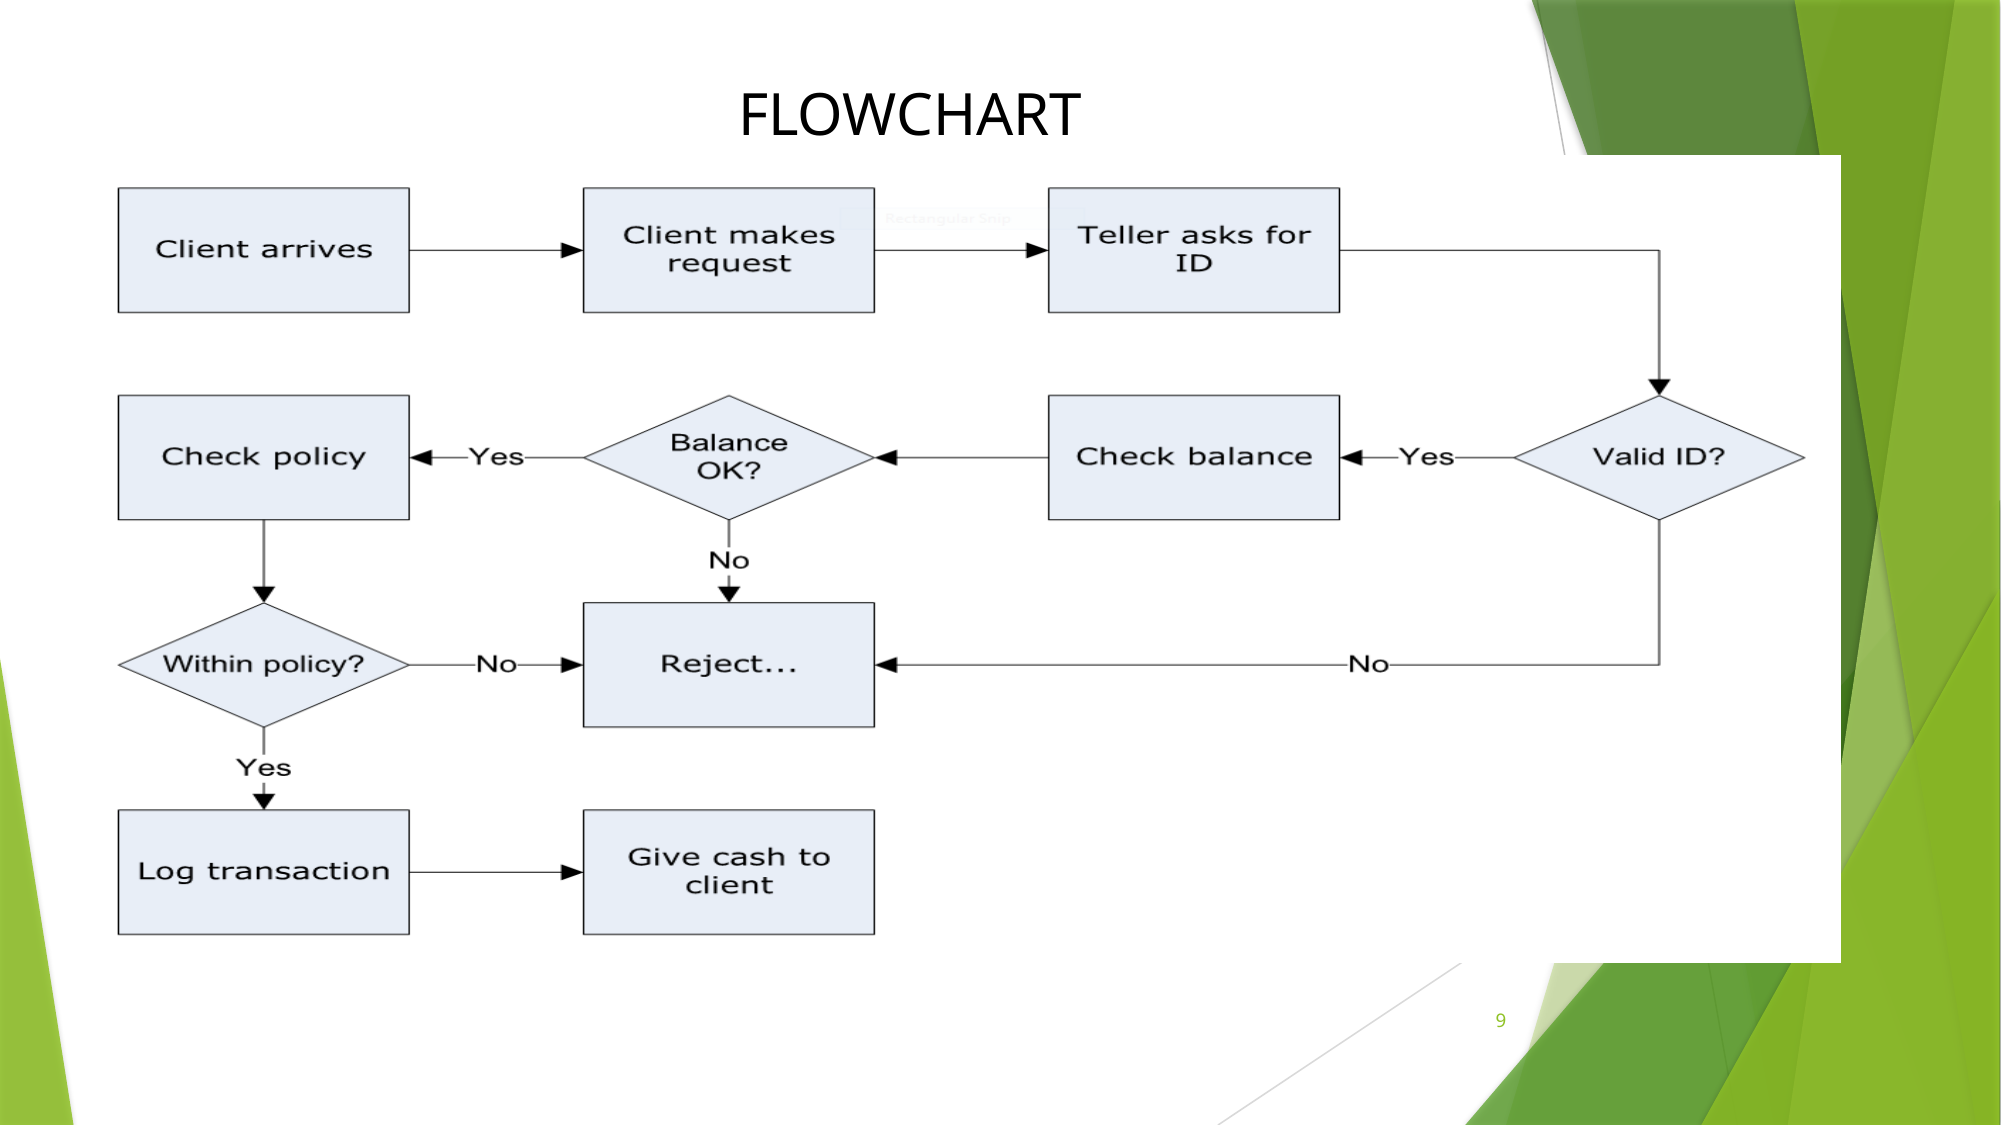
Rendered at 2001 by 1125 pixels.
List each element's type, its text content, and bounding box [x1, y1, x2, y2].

picture [74, 155, 1842, 964]
text_box FLOWCHART [723, 69, 1743, 155]
slide_number 9 [1409, 991, 1522, 1051]
